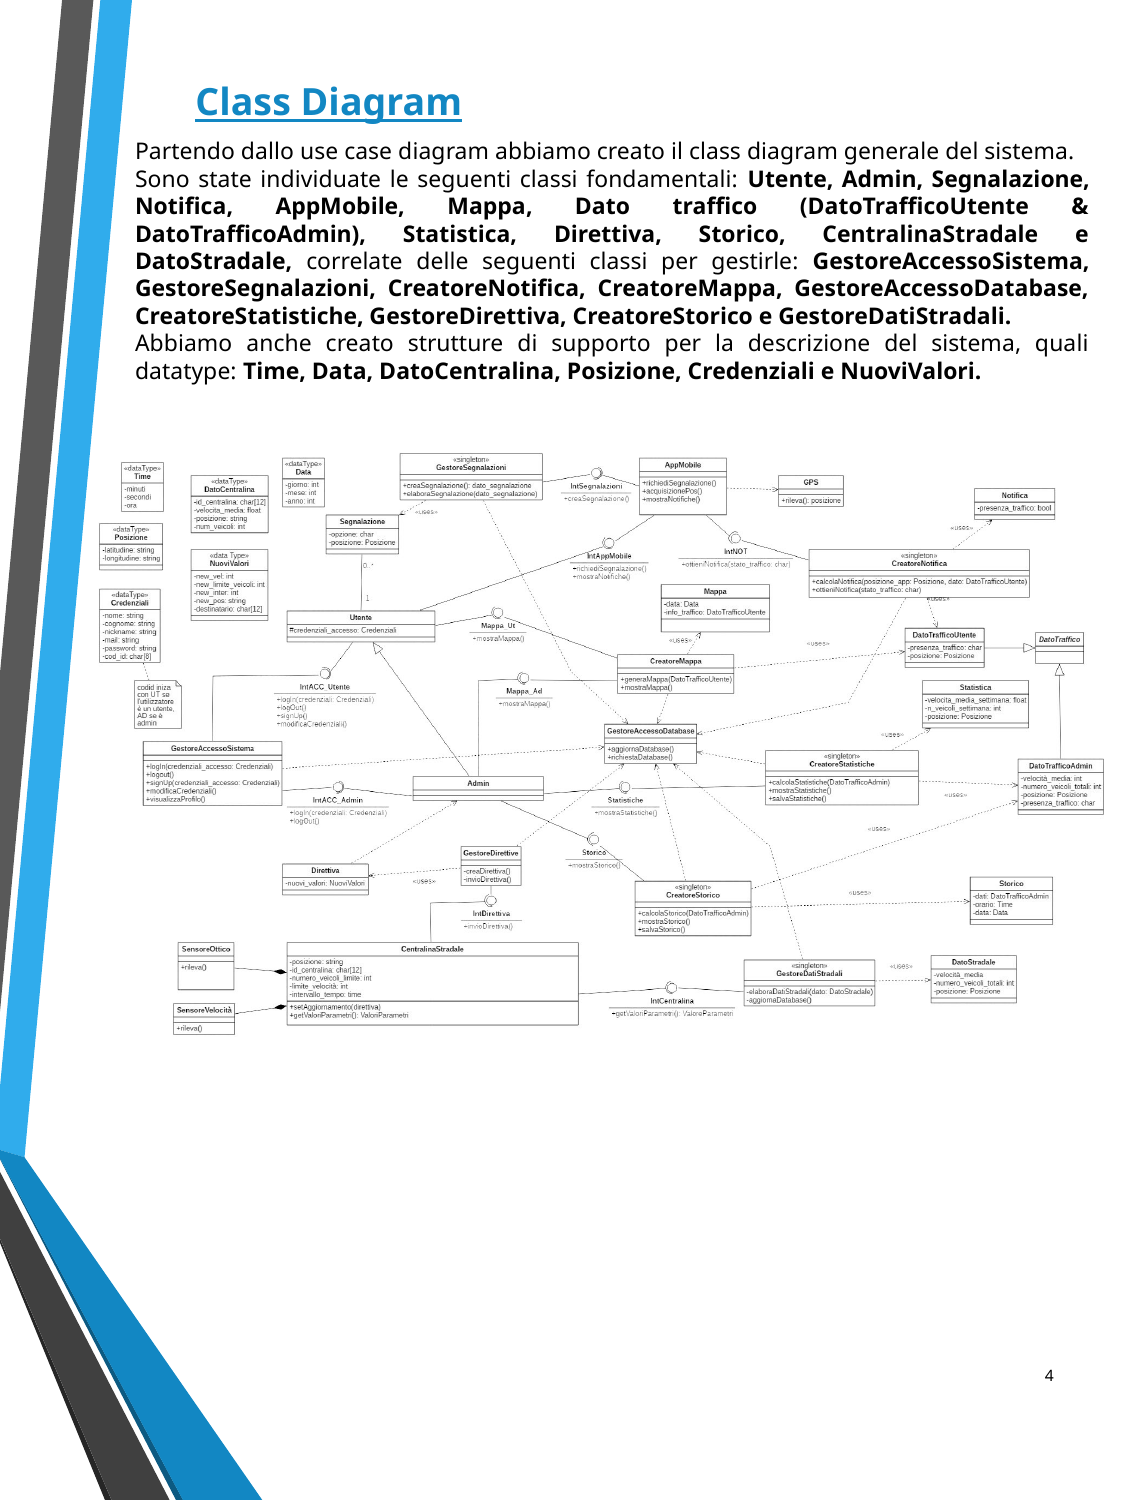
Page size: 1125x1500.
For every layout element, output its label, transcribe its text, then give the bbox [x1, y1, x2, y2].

slide_number 4 [1016, 1336, 1069, 1416]
title Class Diagram [0, 13, 693, 188]
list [94, 448, 1125, 1056]
text_box Partendo dallo use case diagram abbiamo creato il class diagram generale del sistema. Sono state individuate le seguenti classi fondamentali: Utente, Admin, Segnalazione, Notifica, AppMobile, Mappa, Dato traffico (DatoTrafficoUtente & DatoTrafficoAdmin), Statistica, Direttiva, Storico, CentralinaStradale e DatoStradale, correlate delle seguenti classi per gestirle: GestoreAccessoSistema, GestoreSegnalazioni, CreatoreNotifica, CreatoreMappa, GestoreAccessoDatabase, CreatoreStatistiche, GestoreDirettiva, CreatoreStorico e GestoreDatiStradali. Abbiamo anche creato strutture di supporto per la descrizione del sistema, quali datatype: Time, Data, DatoCentralina, Posizione, Credenziali e NuoviValori. [120, 129, 1105, 392]
